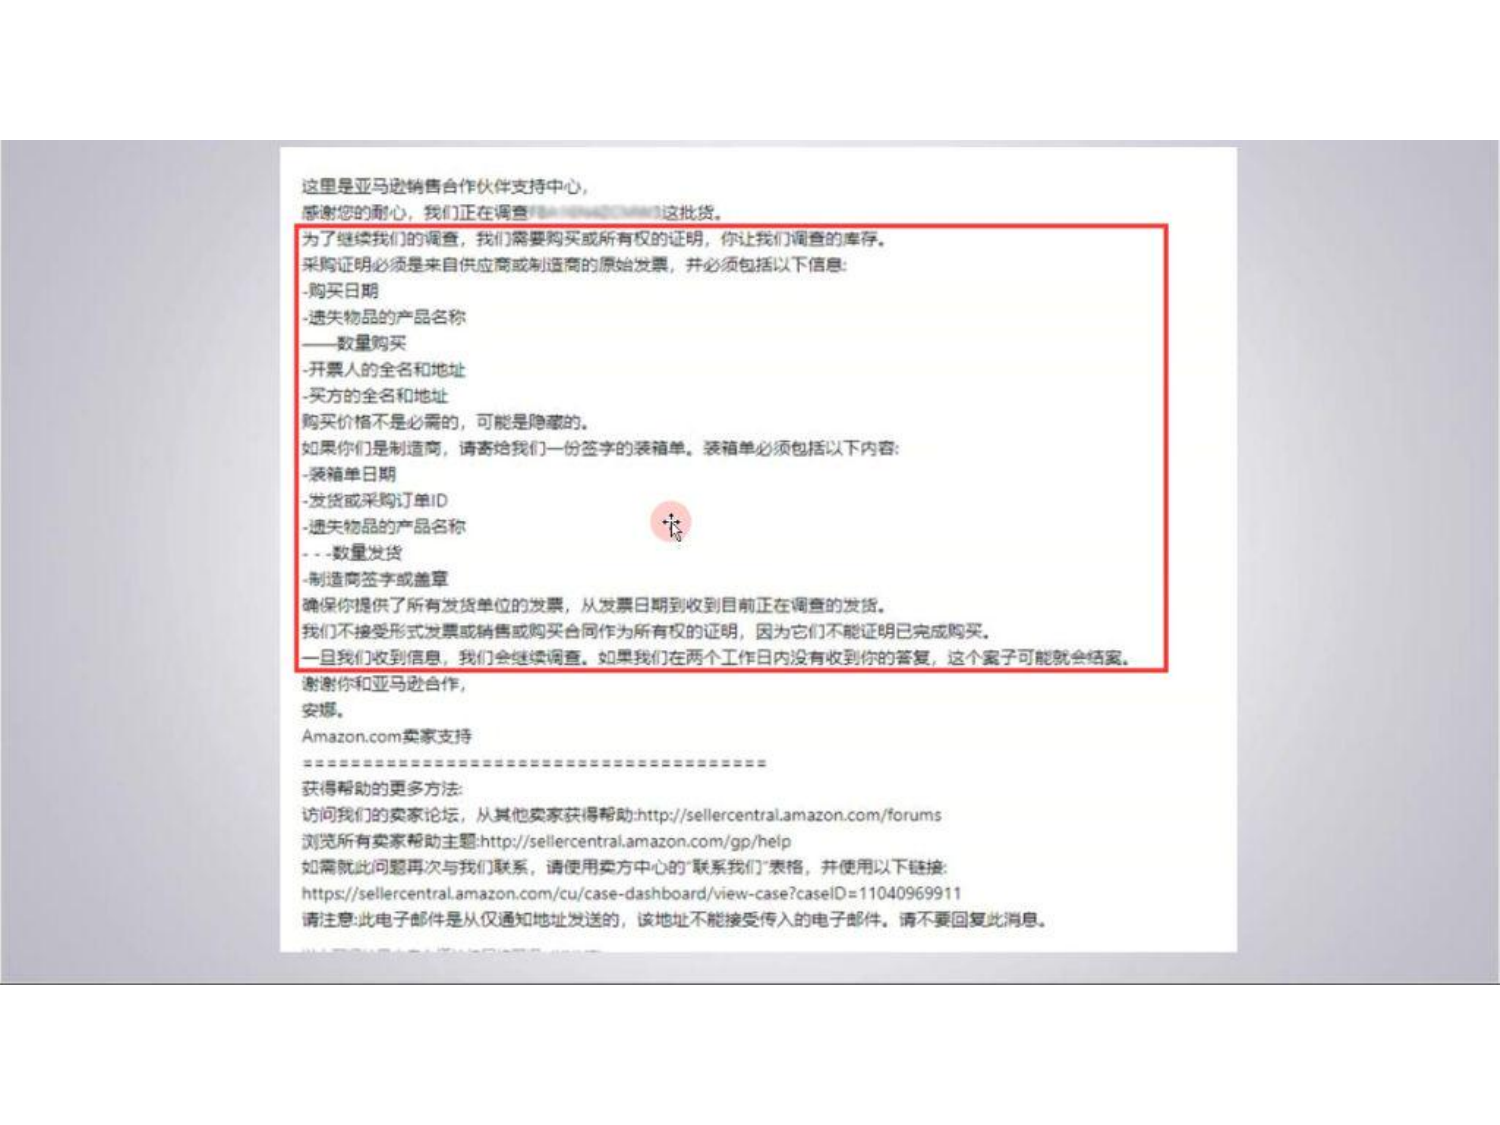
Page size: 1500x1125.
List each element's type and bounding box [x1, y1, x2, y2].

picture [0, 140, 1500, 985]
